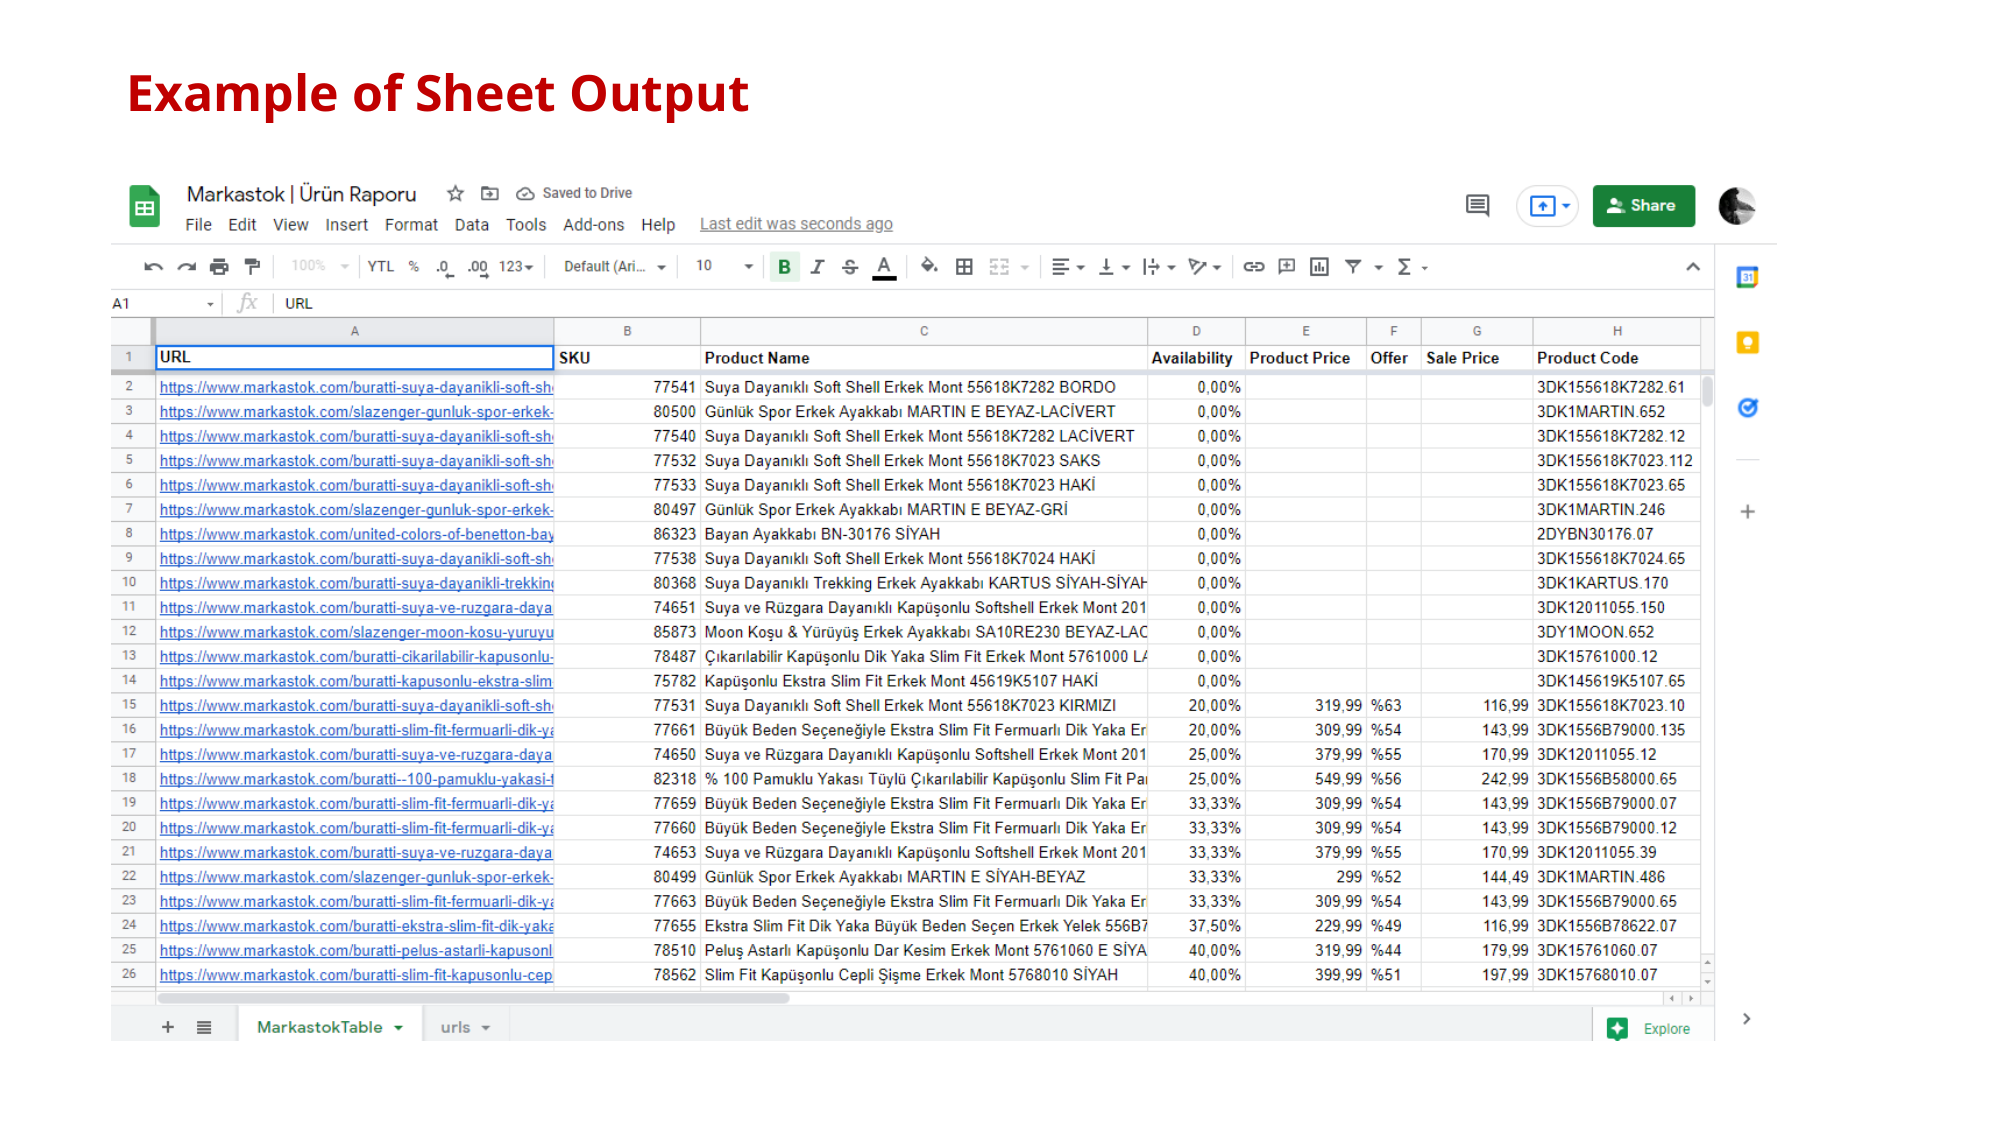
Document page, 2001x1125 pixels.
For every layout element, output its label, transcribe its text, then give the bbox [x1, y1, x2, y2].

title Example of Sheet Output [111, 46, 1586, 146]
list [111, 170, 1778, 1041]
